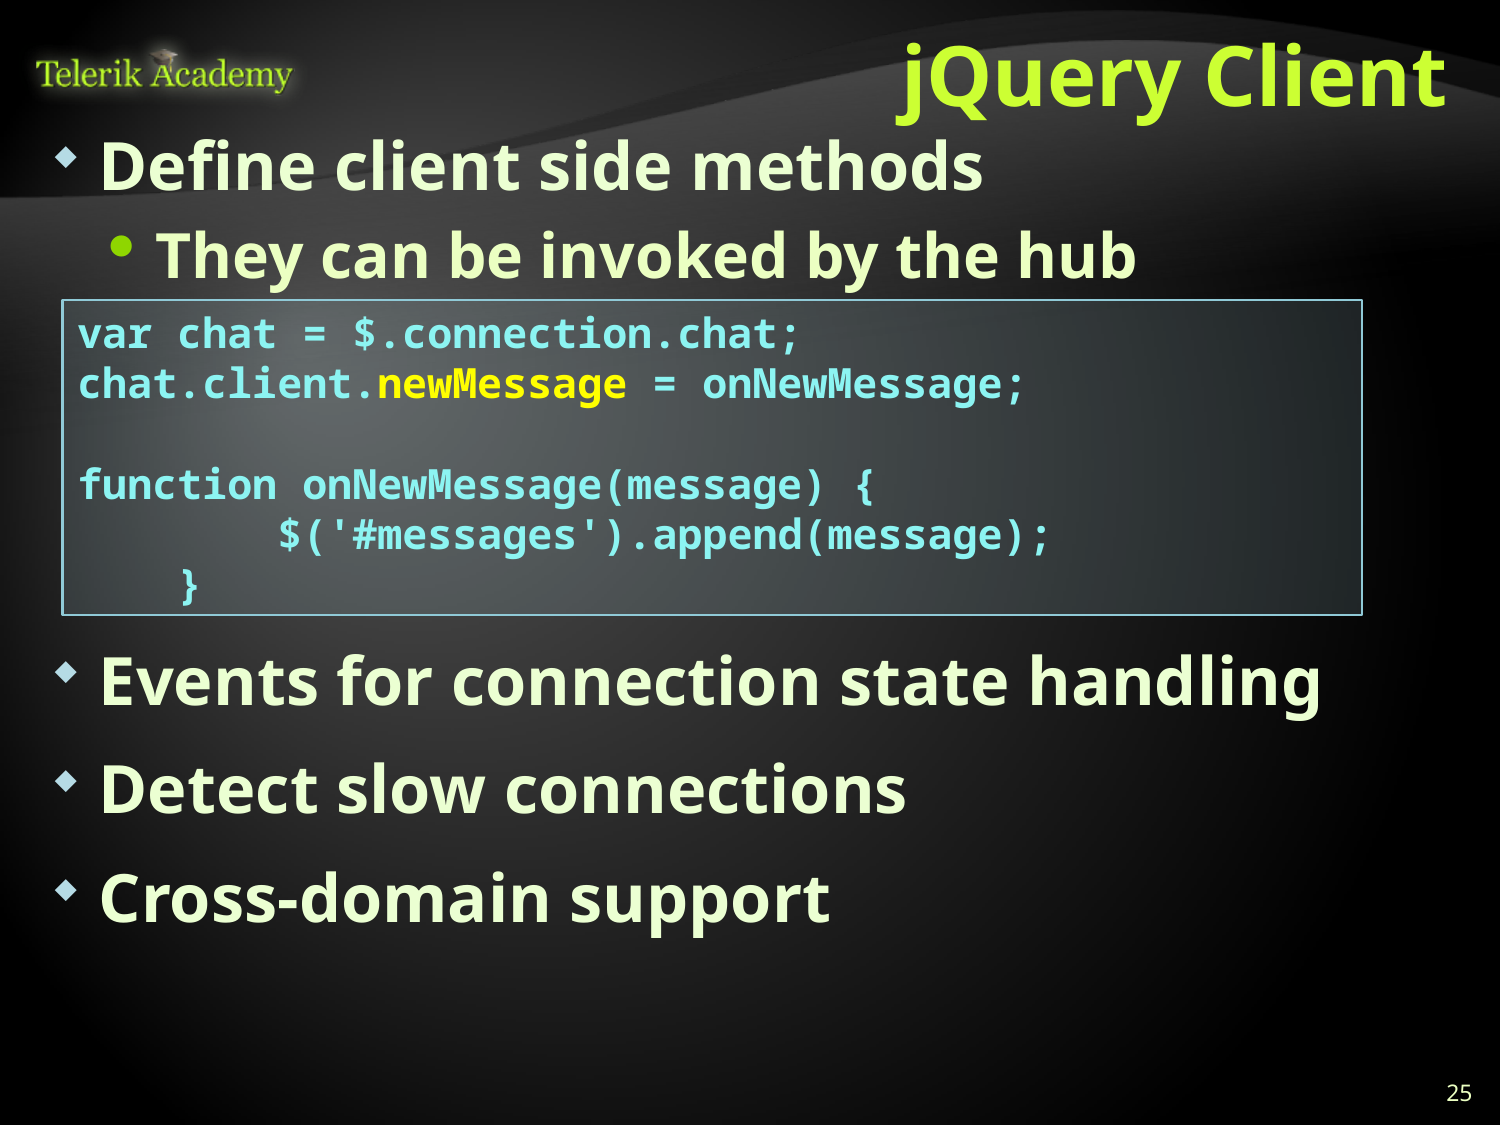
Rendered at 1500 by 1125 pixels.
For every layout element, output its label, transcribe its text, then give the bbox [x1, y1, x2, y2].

picture [0, 0, 1500, 1125]
list Define client side methods They can be invoked by the hub Events for connection state handling Detect slow connections Cross-domain support [37, 112, 1463, 1063]
title jQuery Client [300, 12, 1463, 112]
slide_number 25 [1412, 1074, 1488, 1113]
text_box var chat = $.connection.chat; chat.client.newMessage = onNewMessage; function onNewMessage(message) { $('#messages').append(message); } [62, 299, 1363, 615]
